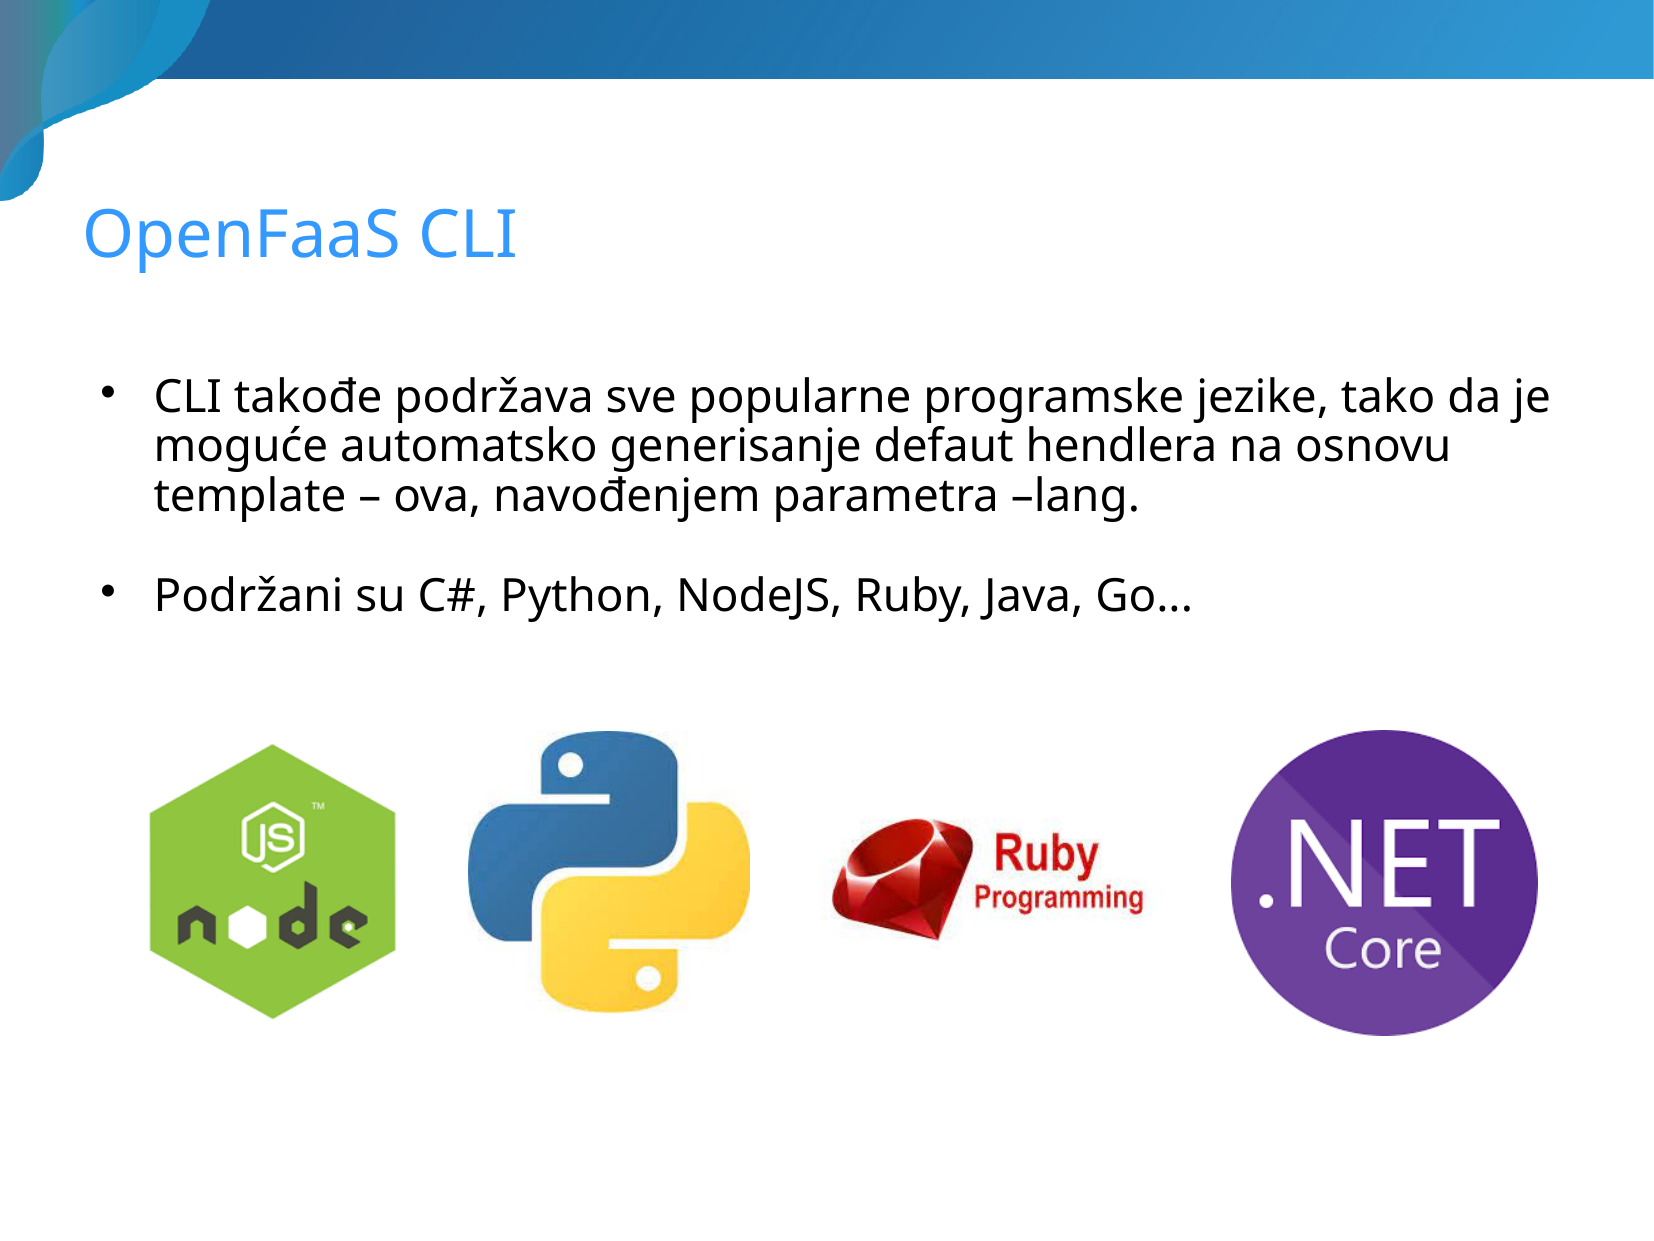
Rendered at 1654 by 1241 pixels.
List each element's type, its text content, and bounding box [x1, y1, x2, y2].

title OpenFaaS CLI [82, 132, 1571, 340]
list CLI takođe podržava sve popularne programske jezike, tako da je moguće automatsko generisanje defaut hendlera na osnovu template – ova, navođenjem parametra –lang. Podržani su C#, Python, NodeJS, Ruby, Java, Go... [82, 372, 1571, 716]
picture [0, 0, 1654, 1240]
